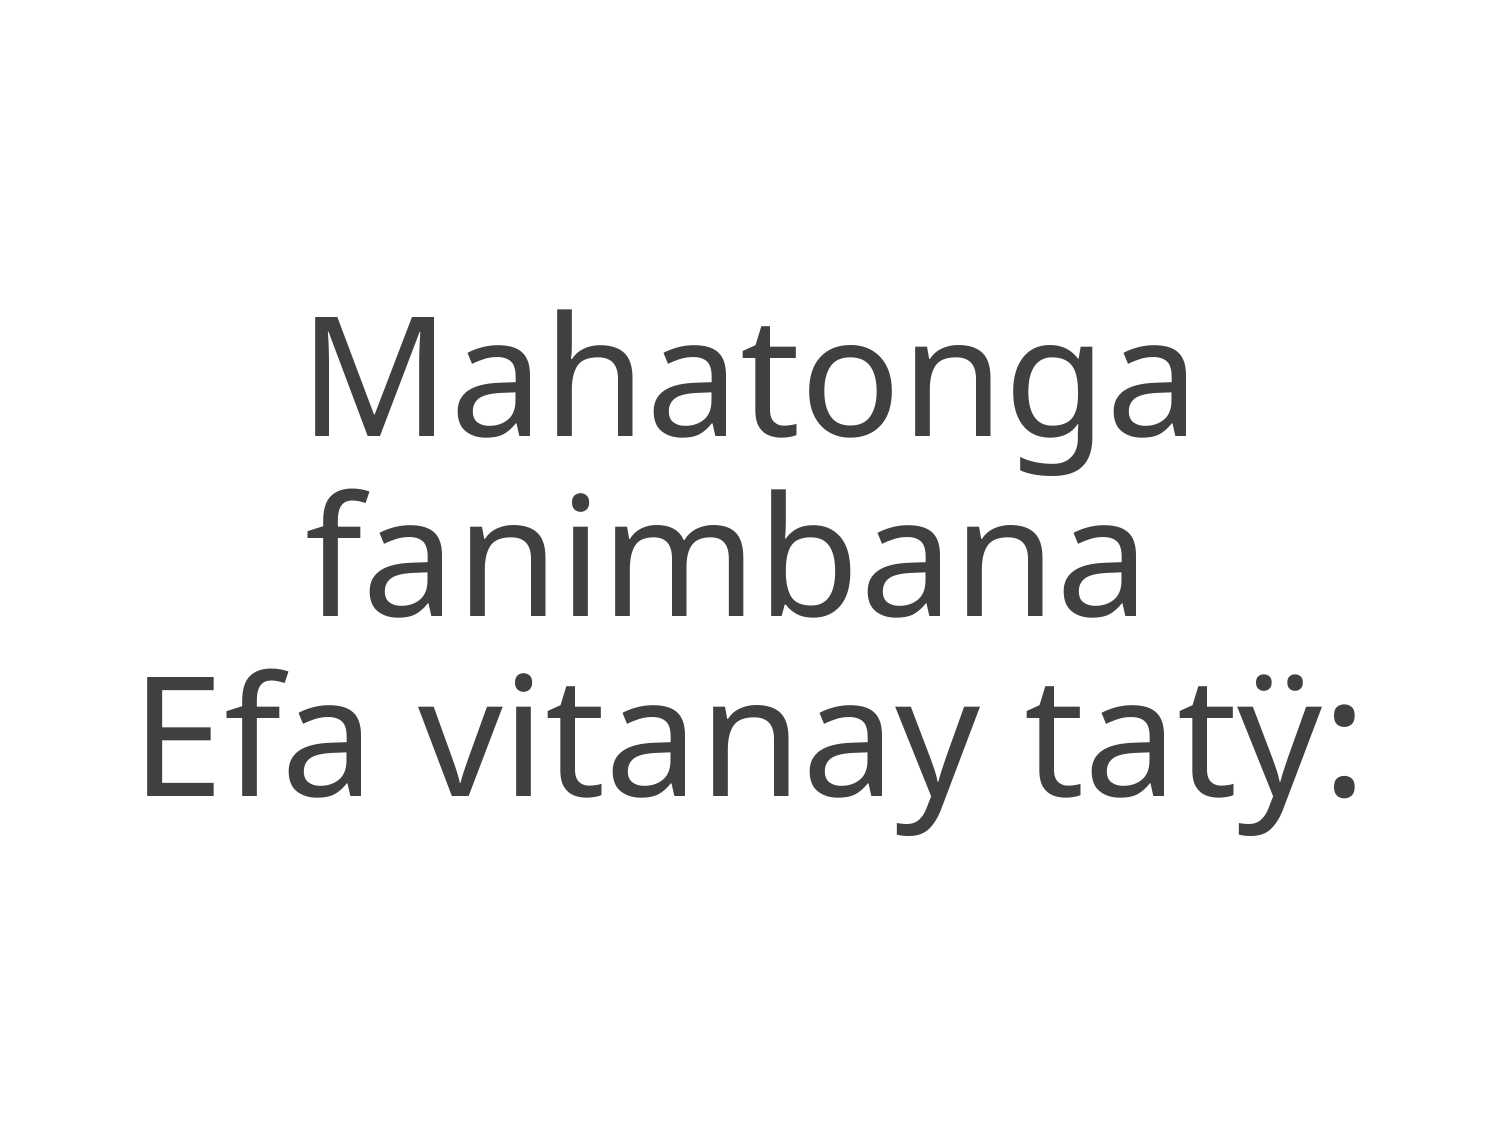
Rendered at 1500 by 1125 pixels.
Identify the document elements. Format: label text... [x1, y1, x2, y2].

title Mahatonga fanimbana Efa vitanay tatÿ: [0, 453, 1500, 672]
